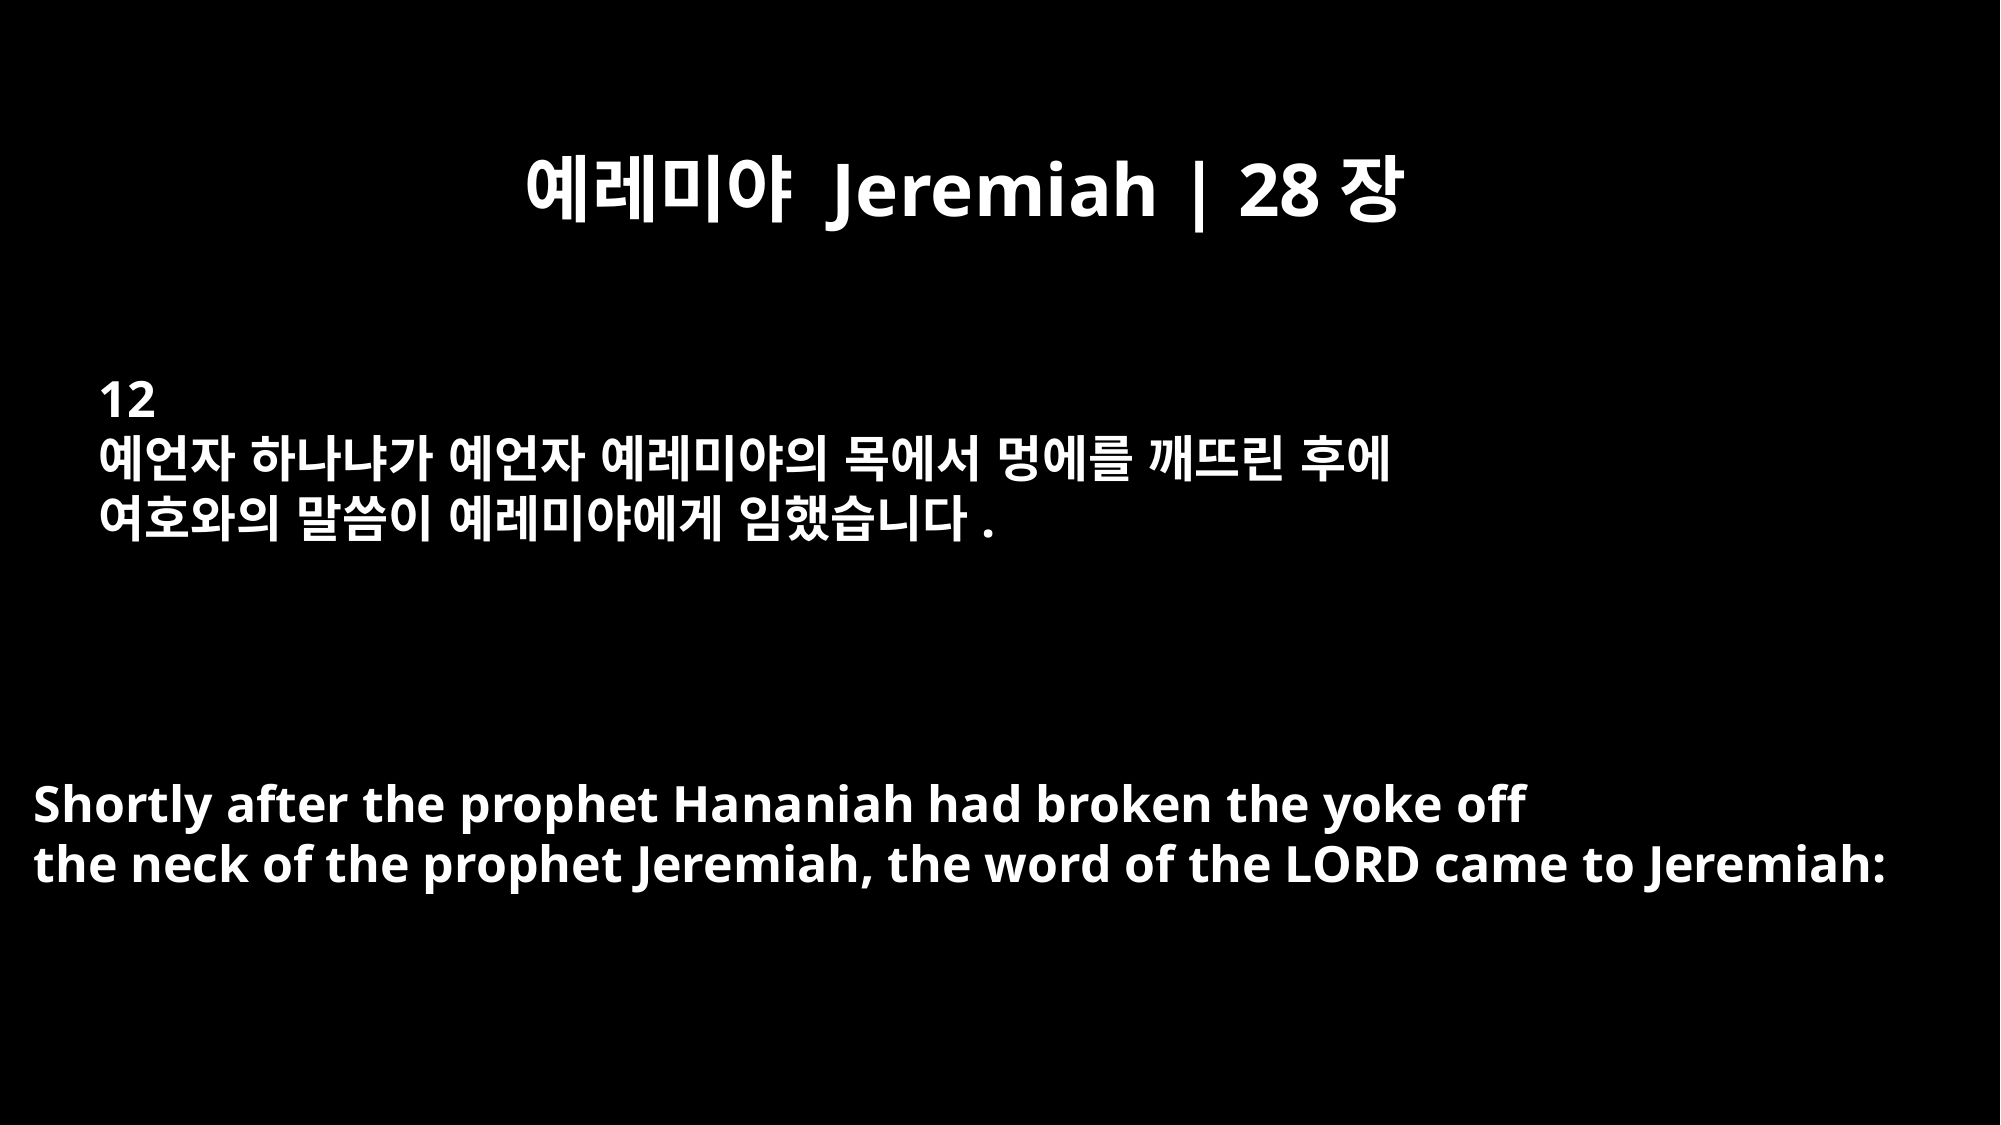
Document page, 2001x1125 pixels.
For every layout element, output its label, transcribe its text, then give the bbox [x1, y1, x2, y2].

text_box 12 예언자 하나냐가 예언자 예레미야의 목에서 멍에를 깨뜨린 후에 여호와의 말씀이 예레미야에게 임했습니다. [84, 359, 1408, 555]
text_box Shortly after the prophet Hananiah had broken the yoke off the neck of the prophet Jeremiah, the word of the LORD came to Jeremiah: [19, 764, 1903, 900]
text_box 예레미야 Jeremiah | 28장 [510, 136, 1422, 239]
